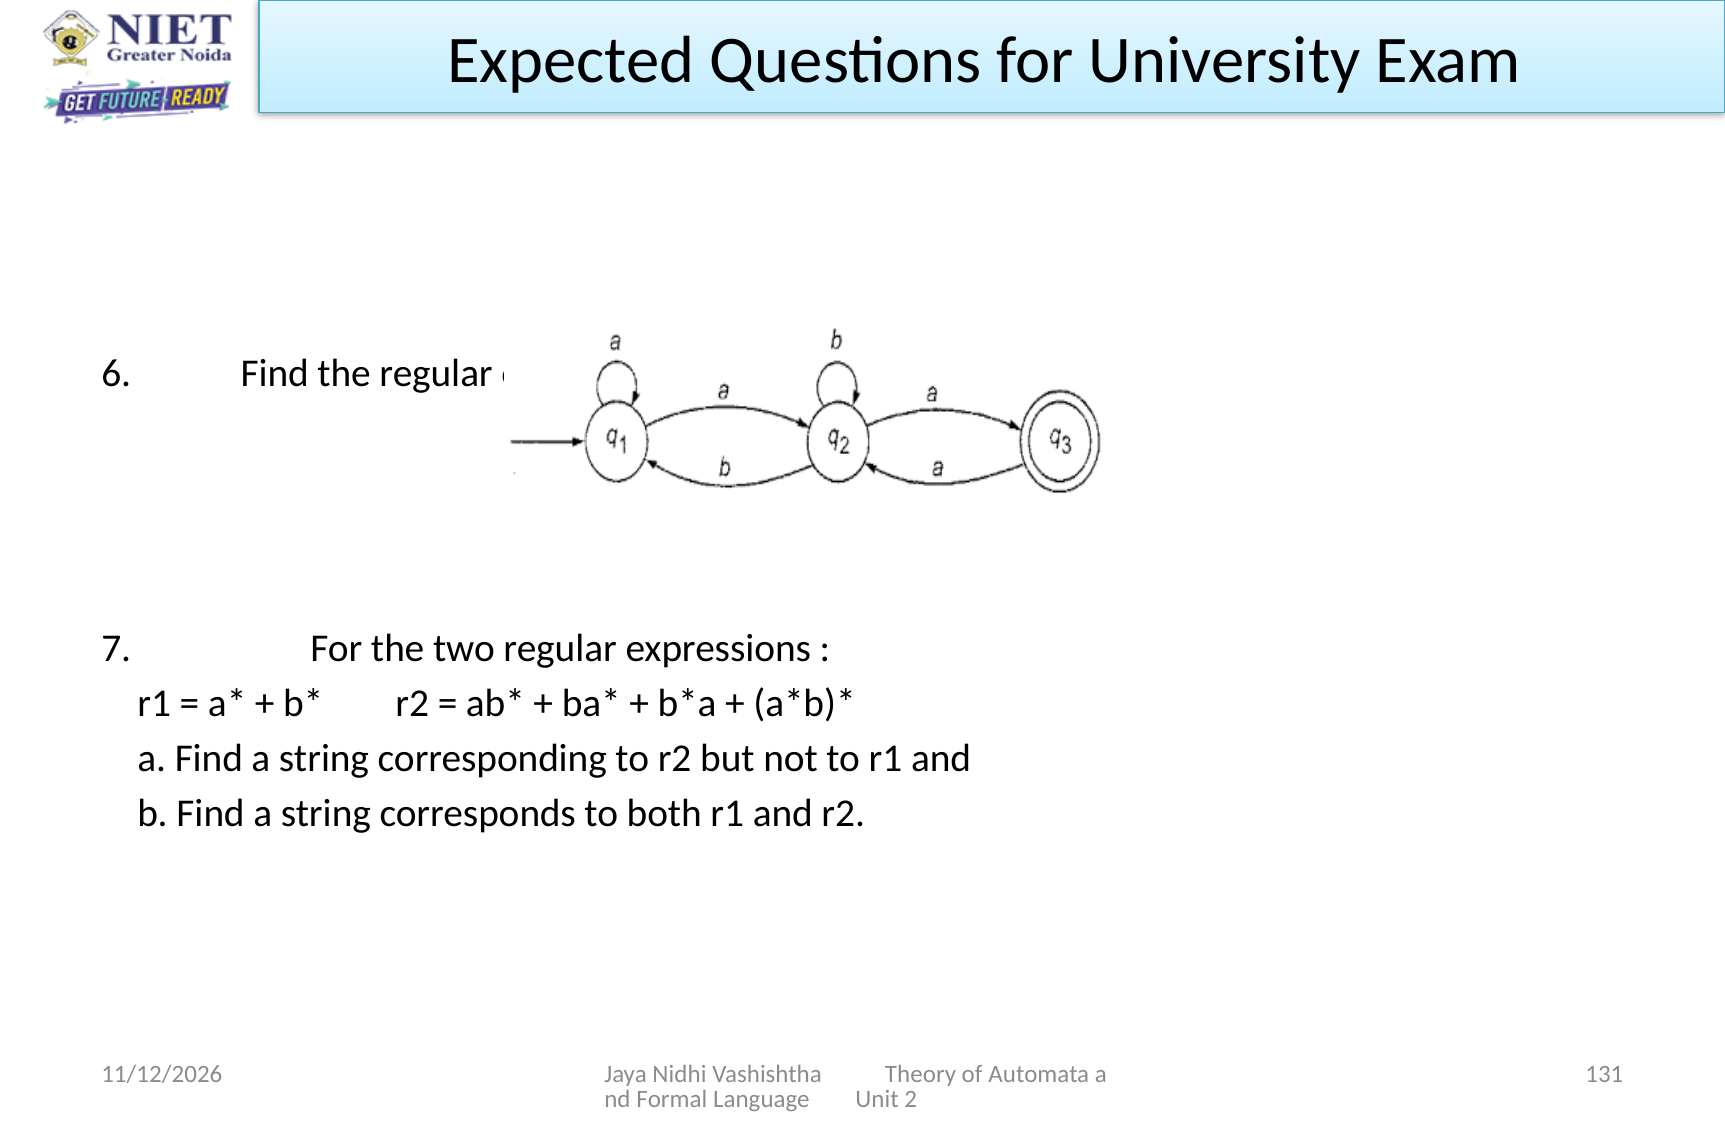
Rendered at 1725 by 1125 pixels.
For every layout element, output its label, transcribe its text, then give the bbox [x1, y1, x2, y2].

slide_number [86, 1042, 489, 1103]
footer Jaya Nidhi Vashishtha Theory of Automata and Formal Language Unit 2 [589, 1042, 1136, 1103]
picture [503, 324, 1108, 509]
list Find the regular expression for the given FA. For the two regular expressions : r1 = a* + b* r2 = ab* + ba* + b*a + (a*b)* a. Find a string corresponding to r2 but not to r1 and b. Find a string corresponds to both r1 and r2. [86, 262, 1639, 1005]
slide_number 131 [1236, 1042, 1639, 1103]
text_box Expected Questions for University Exam [275, 0, 1725, 113]
picture [0, 0, 274, 135]
